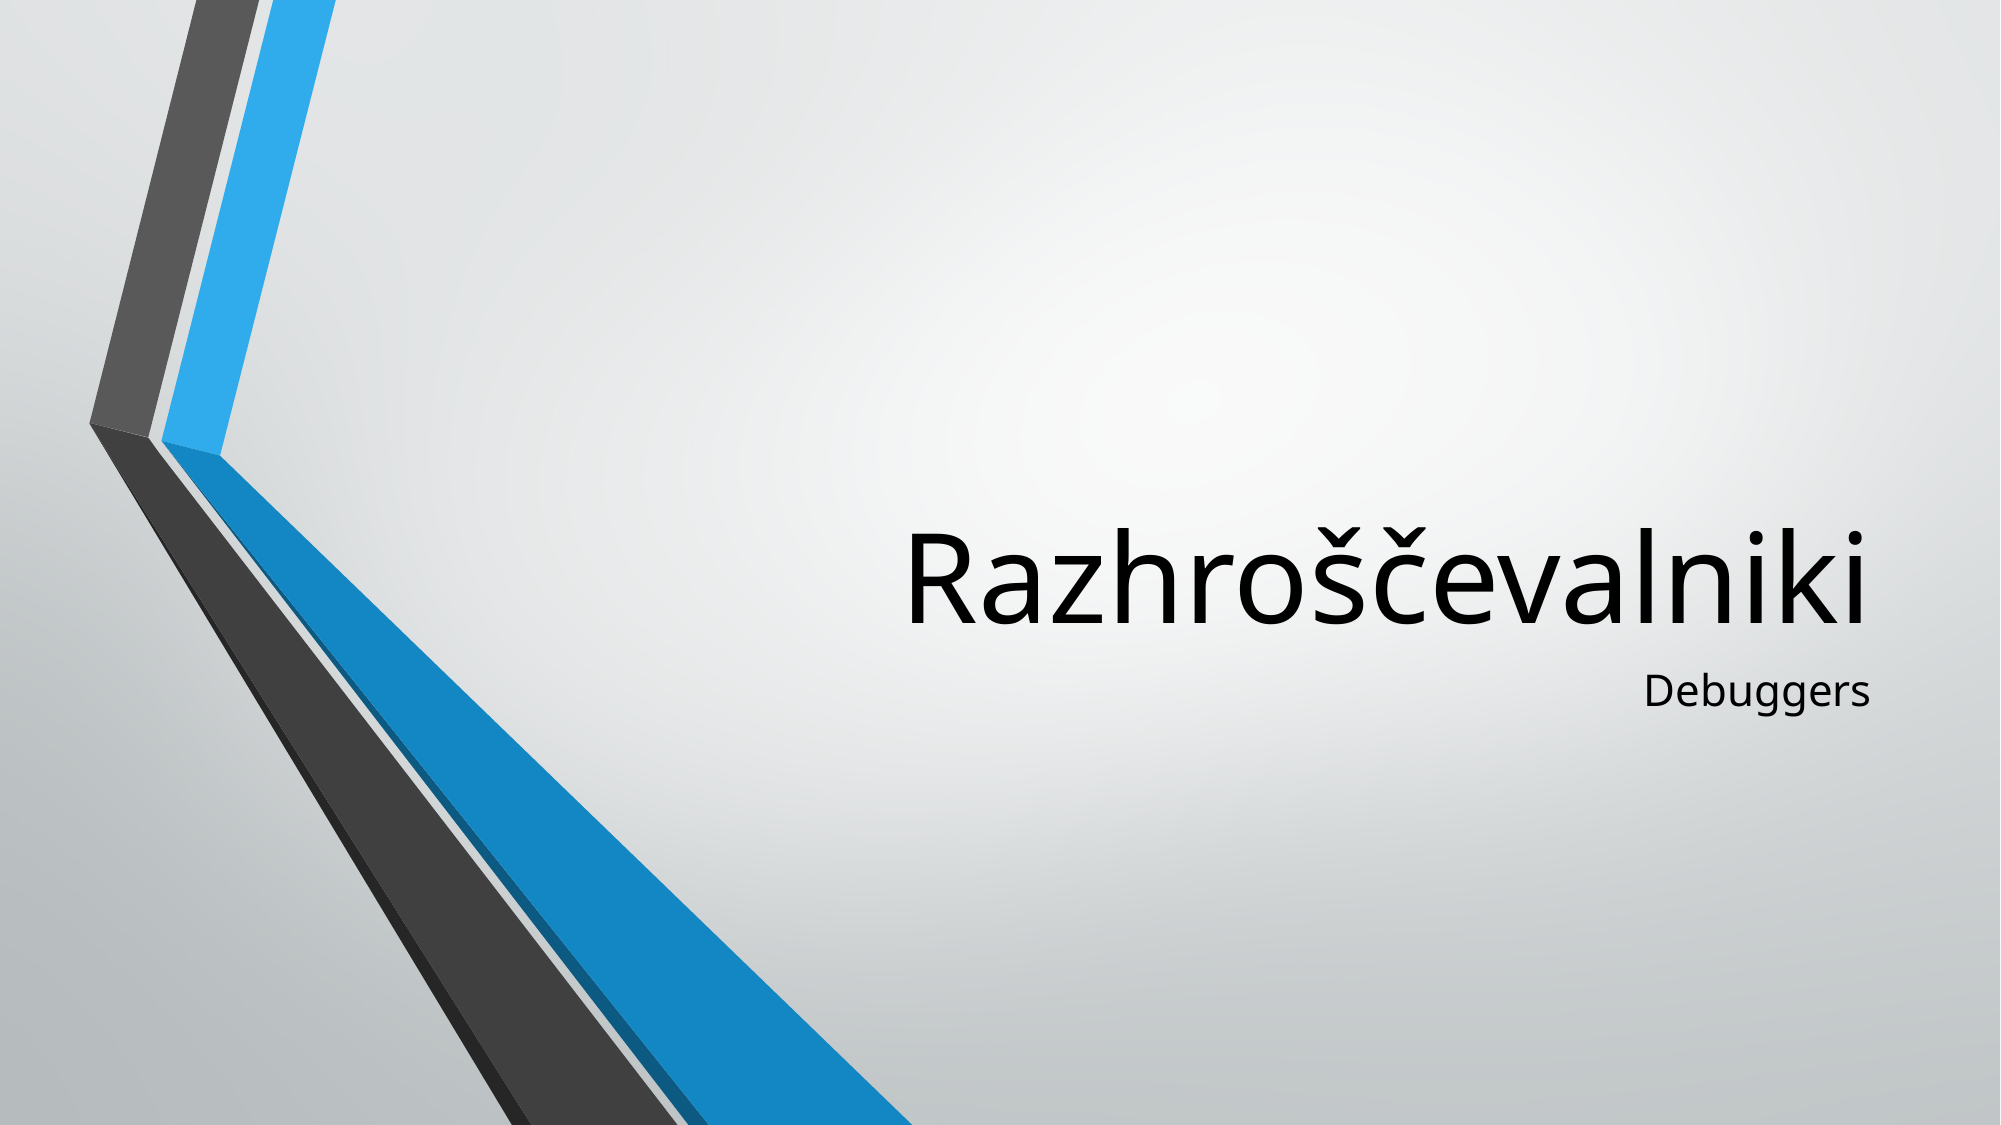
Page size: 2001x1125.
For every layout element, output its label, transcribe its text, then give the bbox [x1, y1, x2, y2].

subtitle Debuggers [740, 655, 1887, 884]
title Razhroščevalniki [480, 226, 1887, 656]
